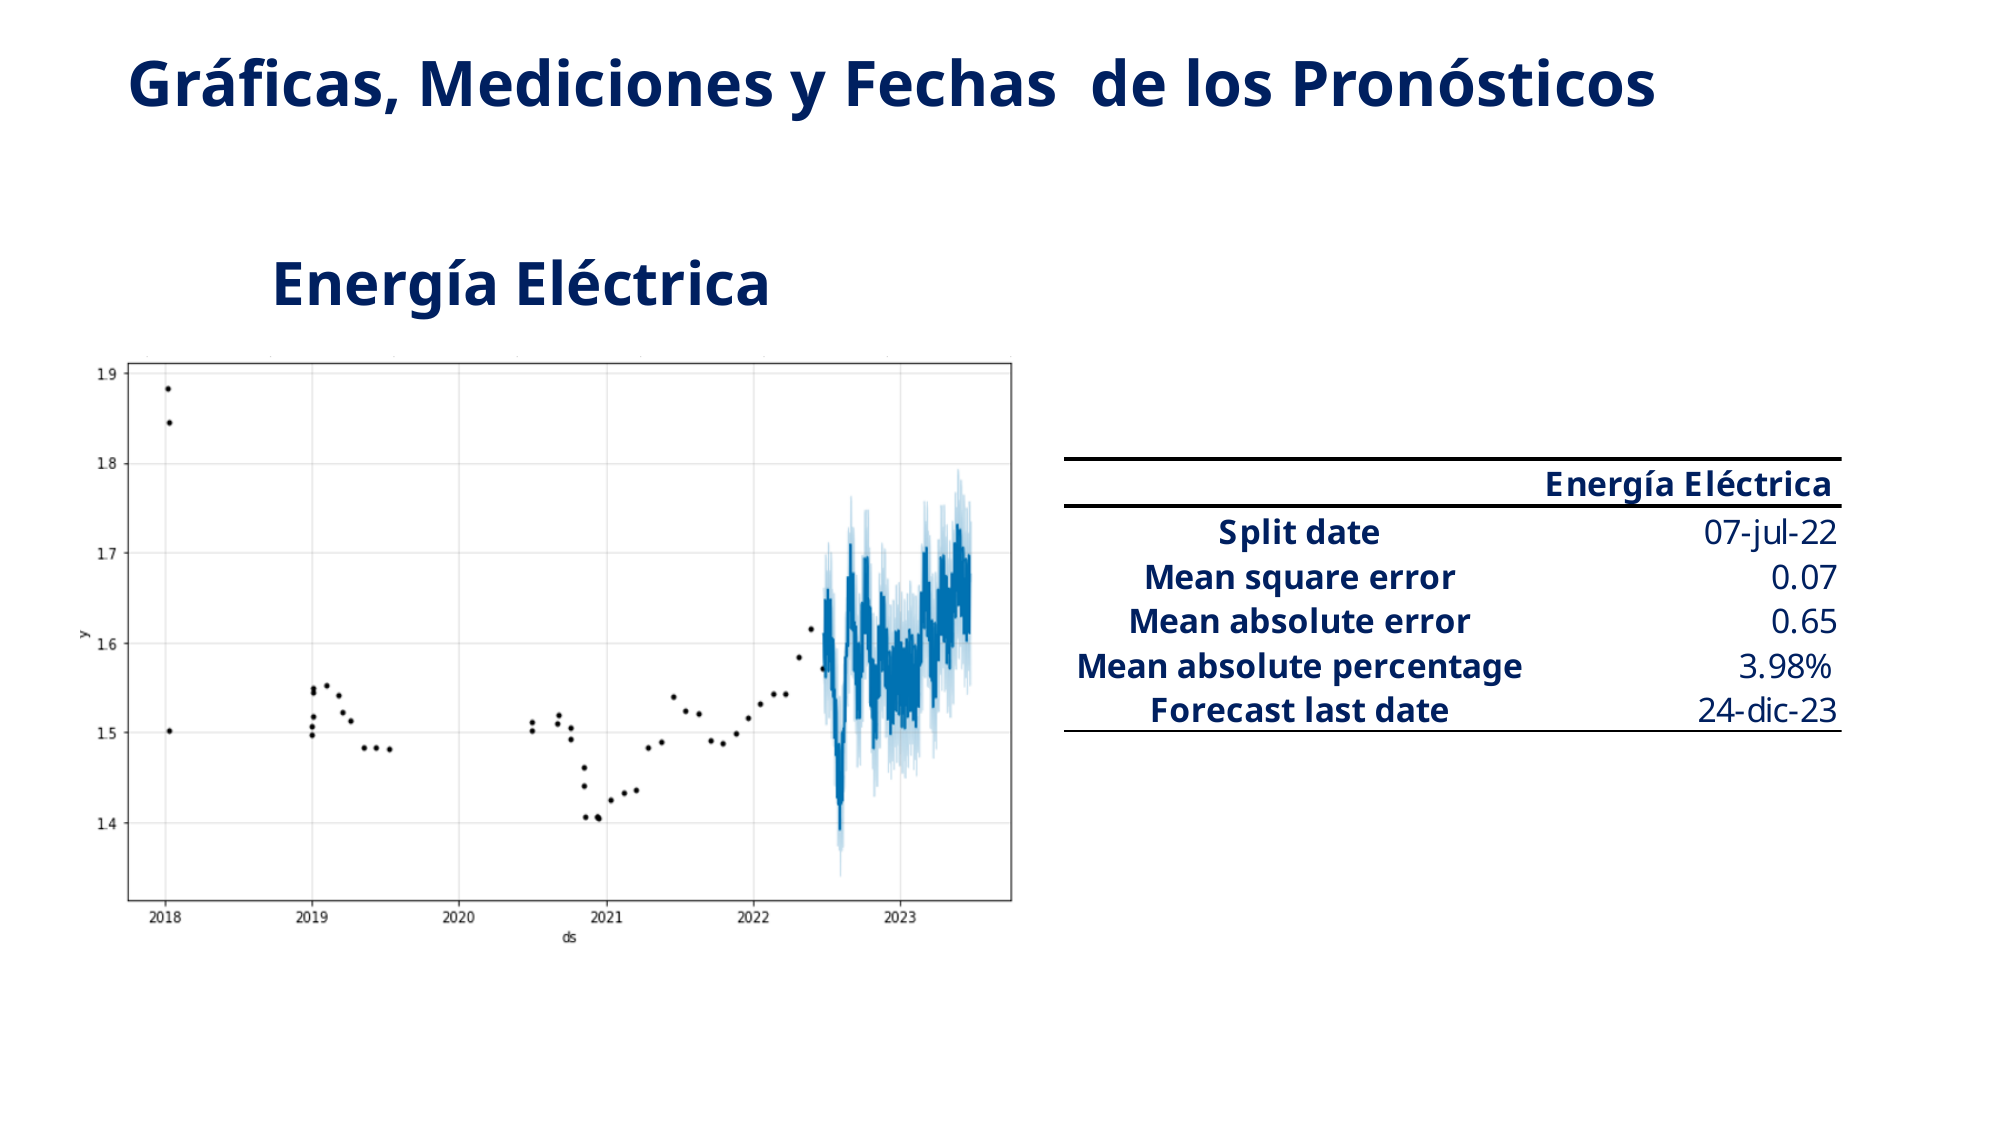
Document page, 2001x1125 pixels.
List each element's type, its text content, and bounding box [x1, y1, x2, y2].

picture [80, 356, 1018, 947]
text_box Energía Eléctrica [130, 246, 913, 326]
text_box Gráficas, Mediciones y Fechas de los Pronósticos [0, 44, 1829, 132]
picture [1063, 457, 1844, 733]
